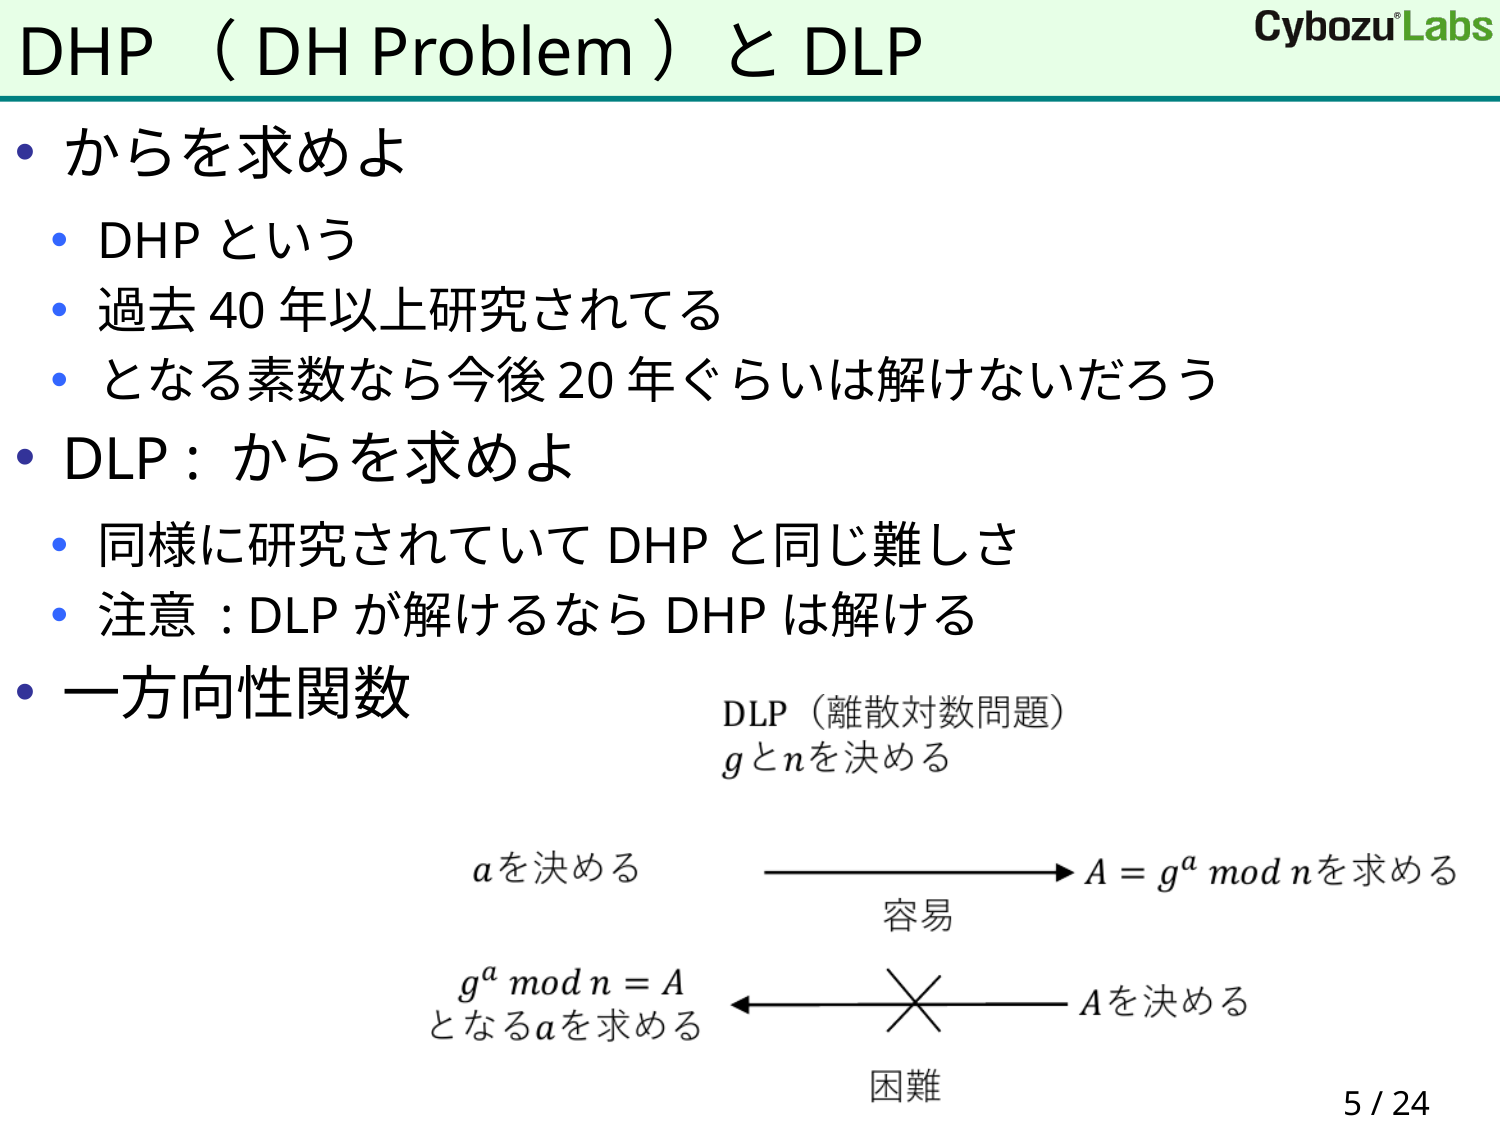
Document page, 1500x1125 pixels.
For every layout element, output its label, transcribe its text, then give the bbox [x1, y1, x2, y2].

slide_number 5 / 24 [1293, 1074, 1495, 1125]
title DHP（DH Problem）とDLP [2, 1, 1500, 90]
picture [430, 694, 1456, 1106]
